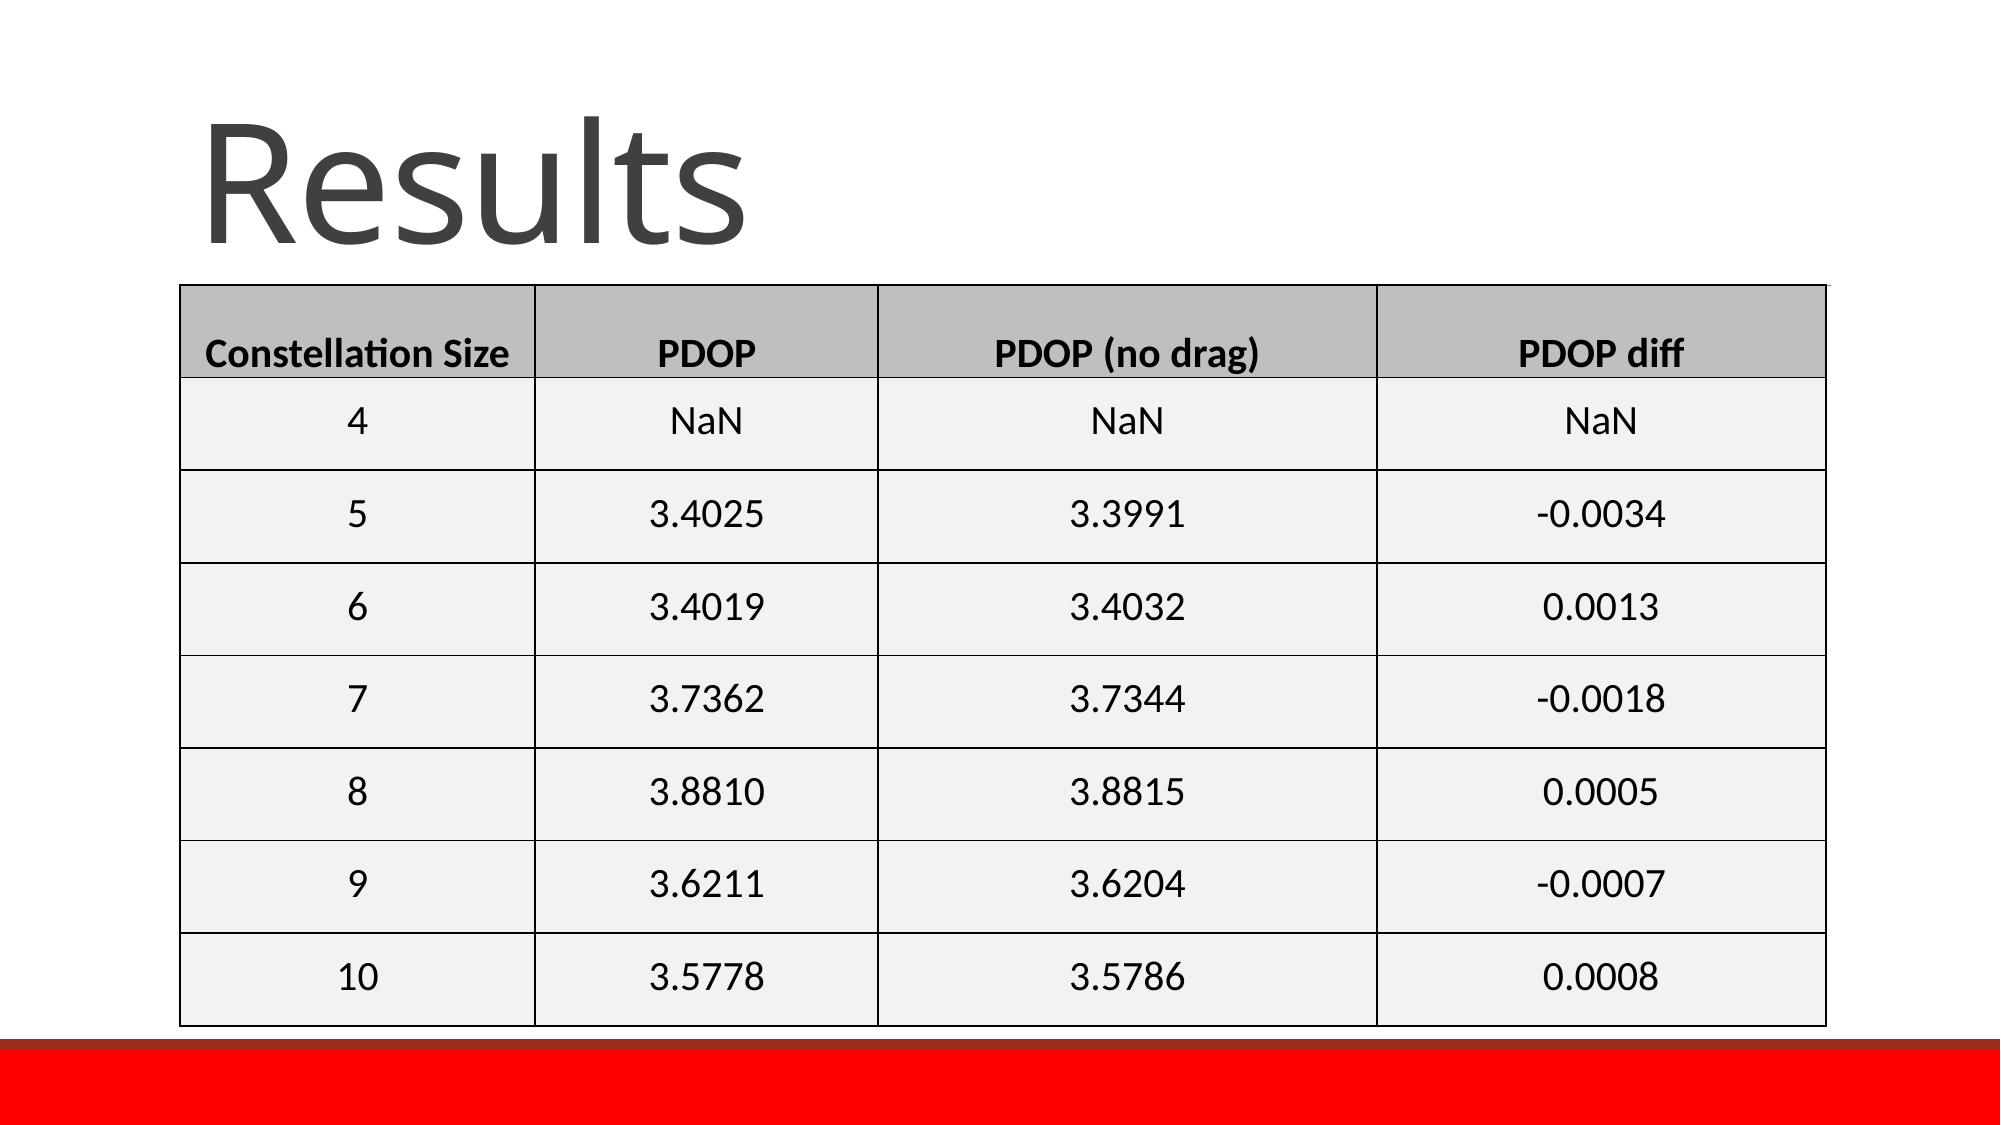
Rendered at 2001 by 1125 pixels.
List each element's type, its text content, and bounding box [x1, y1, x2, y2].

table_cell -0.0007 [1378, 841, 1825, 932]
table_cell 3.6211 [536, 841, 877, 932]
table_cell 0.0008 [1378, 934, 1825, 1025]
table_cell NaN [879, 378, 1376, 469]
table_cell NaN [536, 378, 877, 469]
table_cell 3.5786 [879, 934, 1376, 1025]
table_cell 3.4019 [536, 564, 877, 655]
table_header PDOP [536, 286, 877, 377]
table_cell 3.3991 [879, 471, 1376, 562]
table_cell 0.0005 [1378, 749, 1825, 840]
table_cell 3.8815 [879, 749, 1376, 840]
table_cell 10 [181, 934, 534, 1025]
table_cell 9 [181, 841, 534, 932]
table_cell NaN [1378, 378, 1825, 469]
table_cell 3.4025 [536, 471, 877, 562]
table_cell 0.0013 [1378, 564, 1825, 655]
table_cell 3.7344 [879, 656, 1376, 747]
title Results [180, 47, 1937, 285]
table_cell 3.4032 [879, 564, 1376, 655]
table_header PDOP diff [1378, 286, 1825, 377]
table_cell 3.7362 [536, 656, 877, 747]
table_header PDOP (no drag) [879, 286, 1376, 377]
table_cell 6 [181, 564, 534, 655]
table_cell 3.8810 [536, 749, 877, 840]
table_cell 8 [181, 749, 534, 840]
table_cell -0.0034 [1378, 471, 1825, 562]
table_cell 3.5778 [536, 934, 877, 1025]
table_cell 4 [181, 378, 534, 469]
table_cell 5 [181, 471, 534, 562]
table_cell -0.0018 [1378, 656, 1825, 747]
table_cell 3.6204 [879, 841, 1376, 932]
table_header Constellation Size [181, 286, 534, 377]
table_cell 7 [181, 656, 534, 747]
